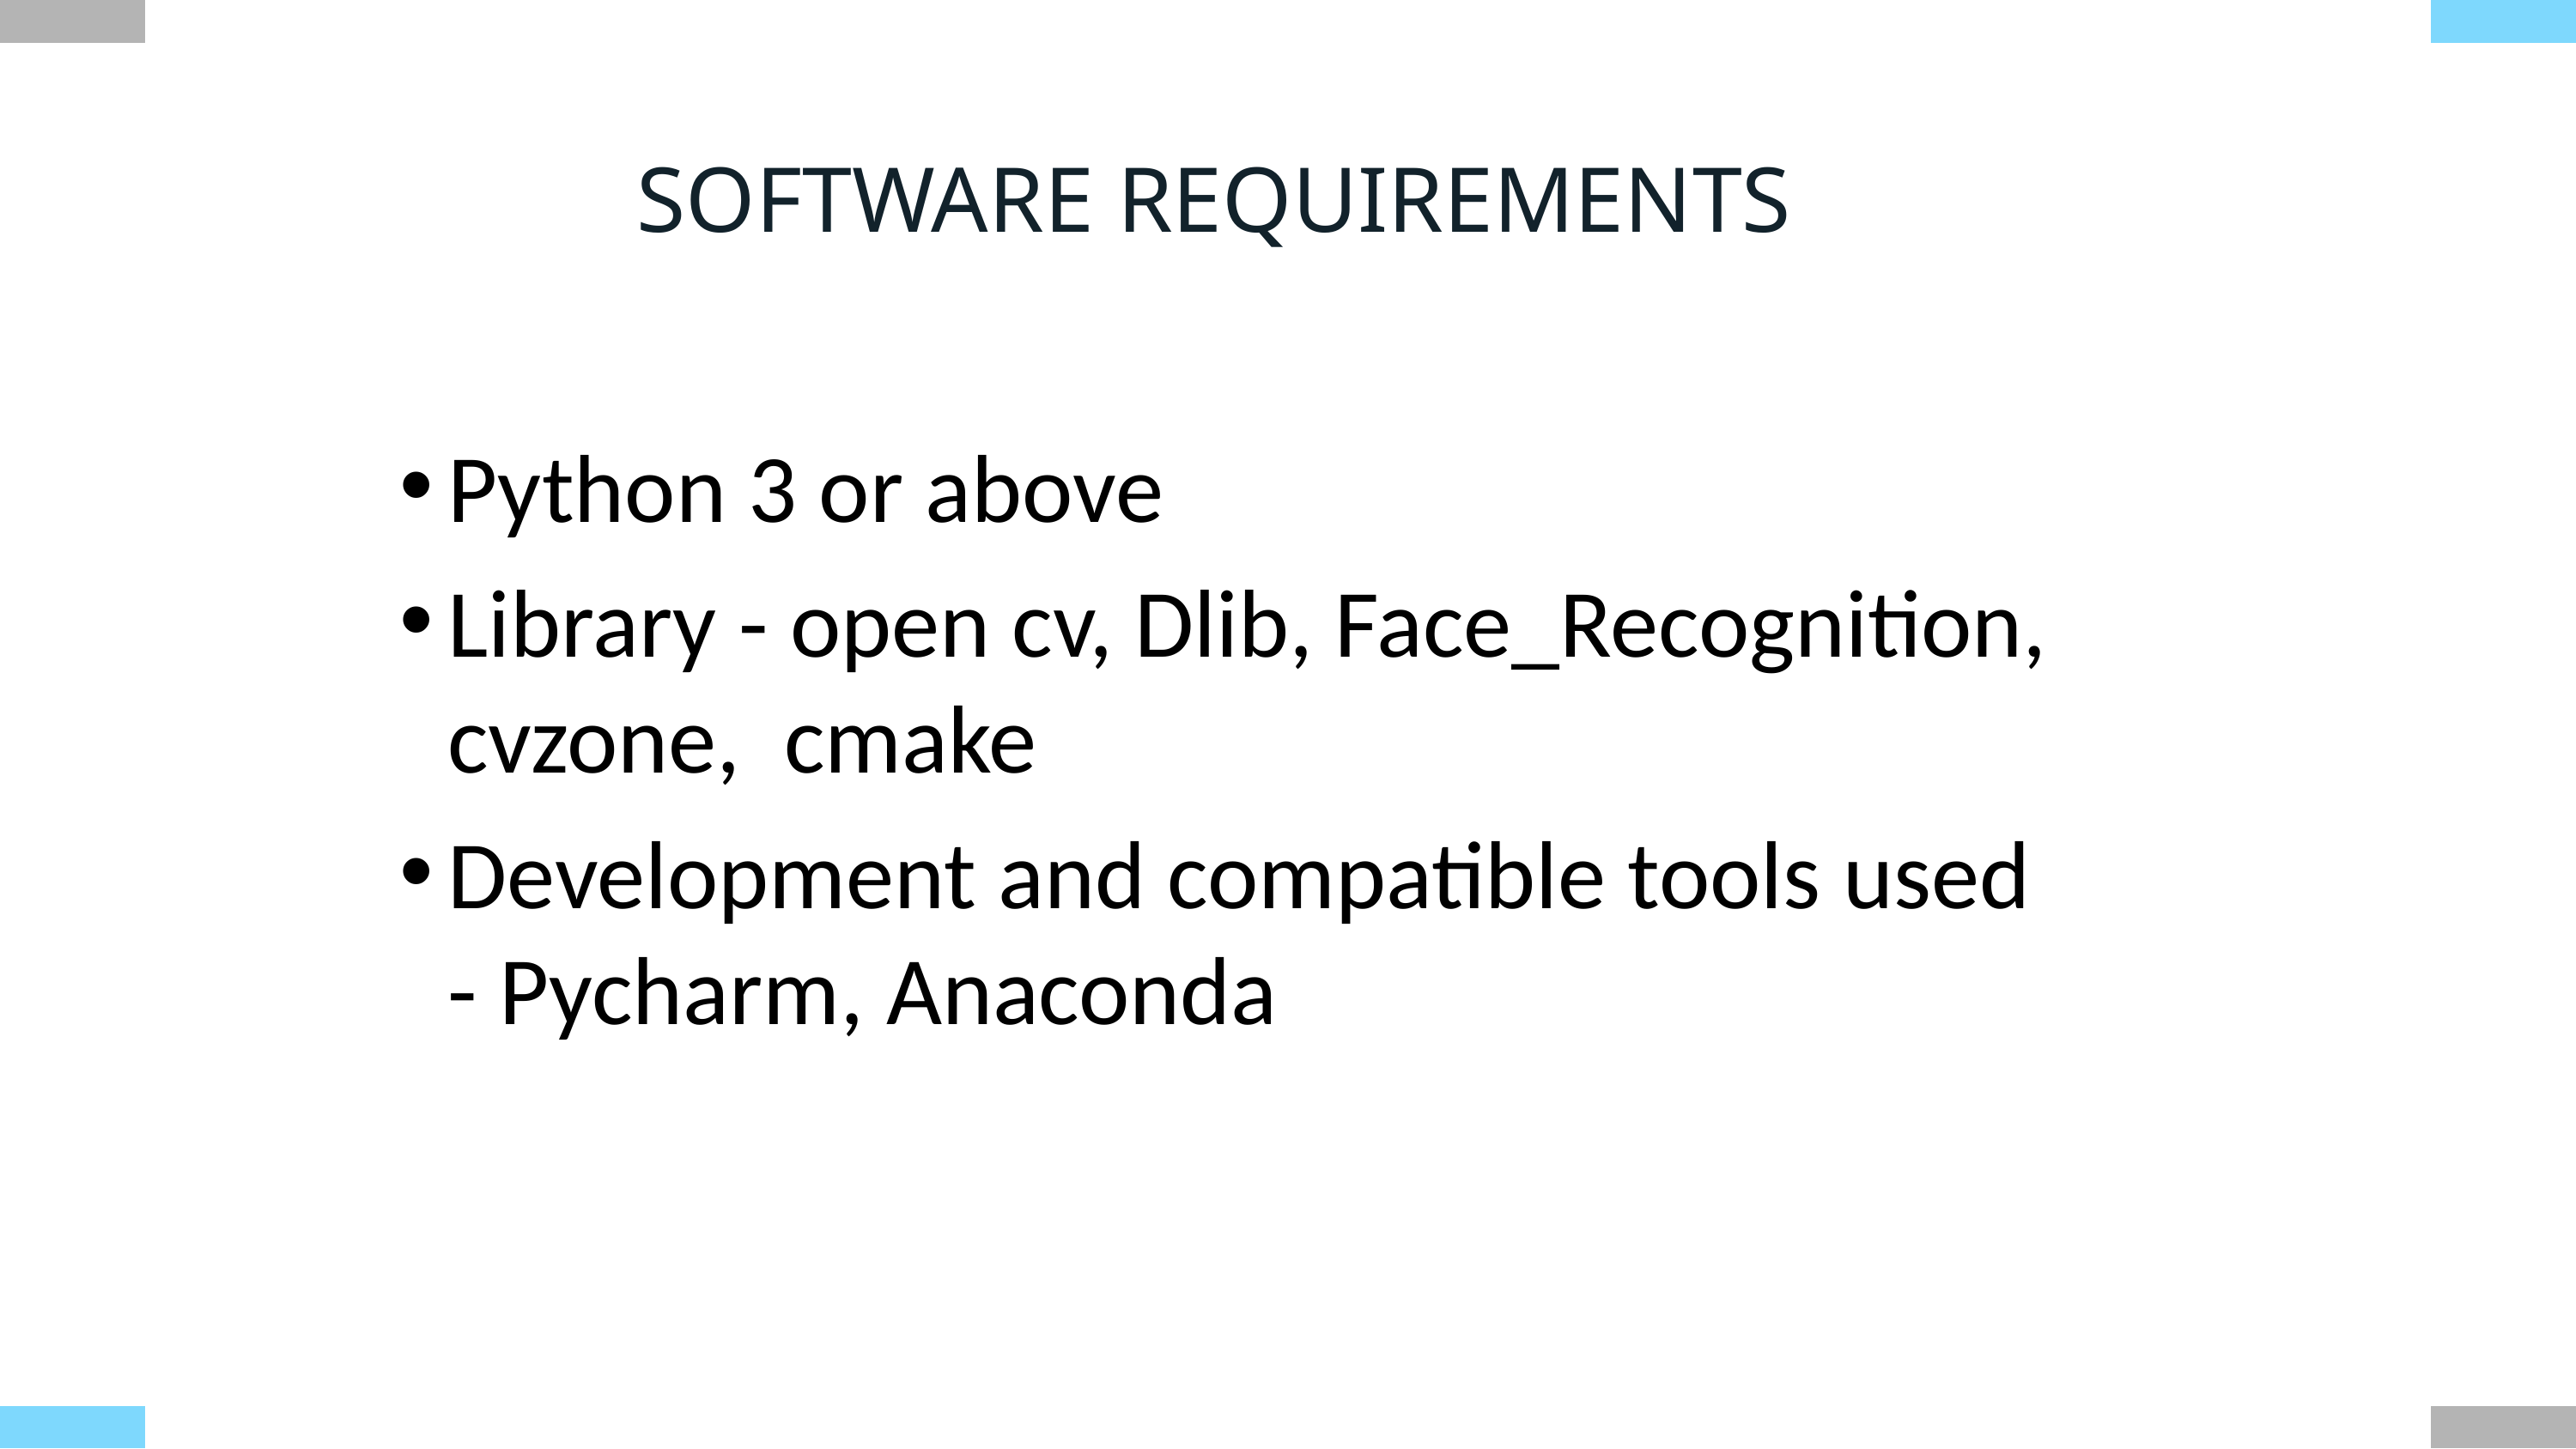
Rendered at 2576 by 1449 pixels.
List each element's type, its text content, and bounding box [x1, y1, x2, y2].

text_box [2430, 1405, 2576, 1449]
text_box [0, 1405, 145, 1449]
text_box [2430, 0, 2576, 43]
text_box SOFTWARE REQUIREMENTS [217, 146, 2211, 251]
list Python 3 or above Library - open cv, Dlib, Face_Recognition, cvzone, cmake Development and compatible tools used - Pycharm, Anaconda [386, 419, 2092, 1057]
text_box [0, 0, 145, 43]
